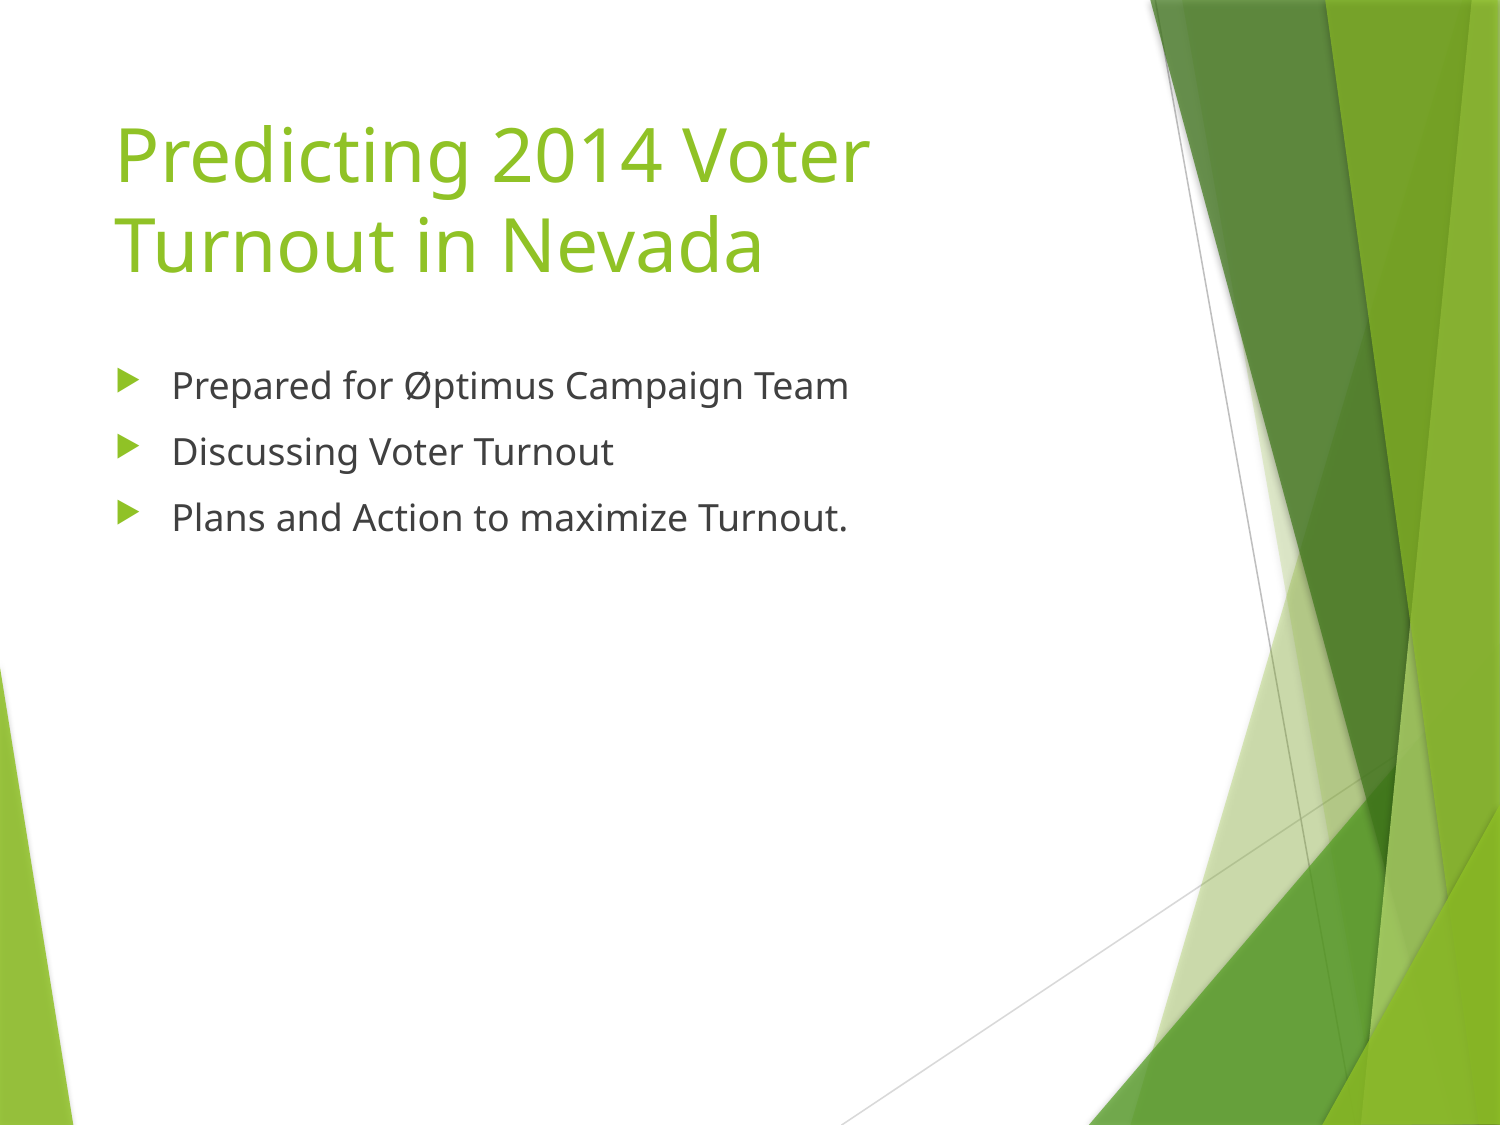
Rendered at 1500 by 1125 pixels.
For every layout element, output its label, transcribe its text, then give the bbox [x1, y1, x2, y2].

title Predicting 2014 Voter Turnout in Nevada [99, 99, 1142, 317]
list Prepared for Øptimus Campaign Team Discussing Voter Turnout Plans and Action to maximize Turnout. [99, 354, 1142, 992]
